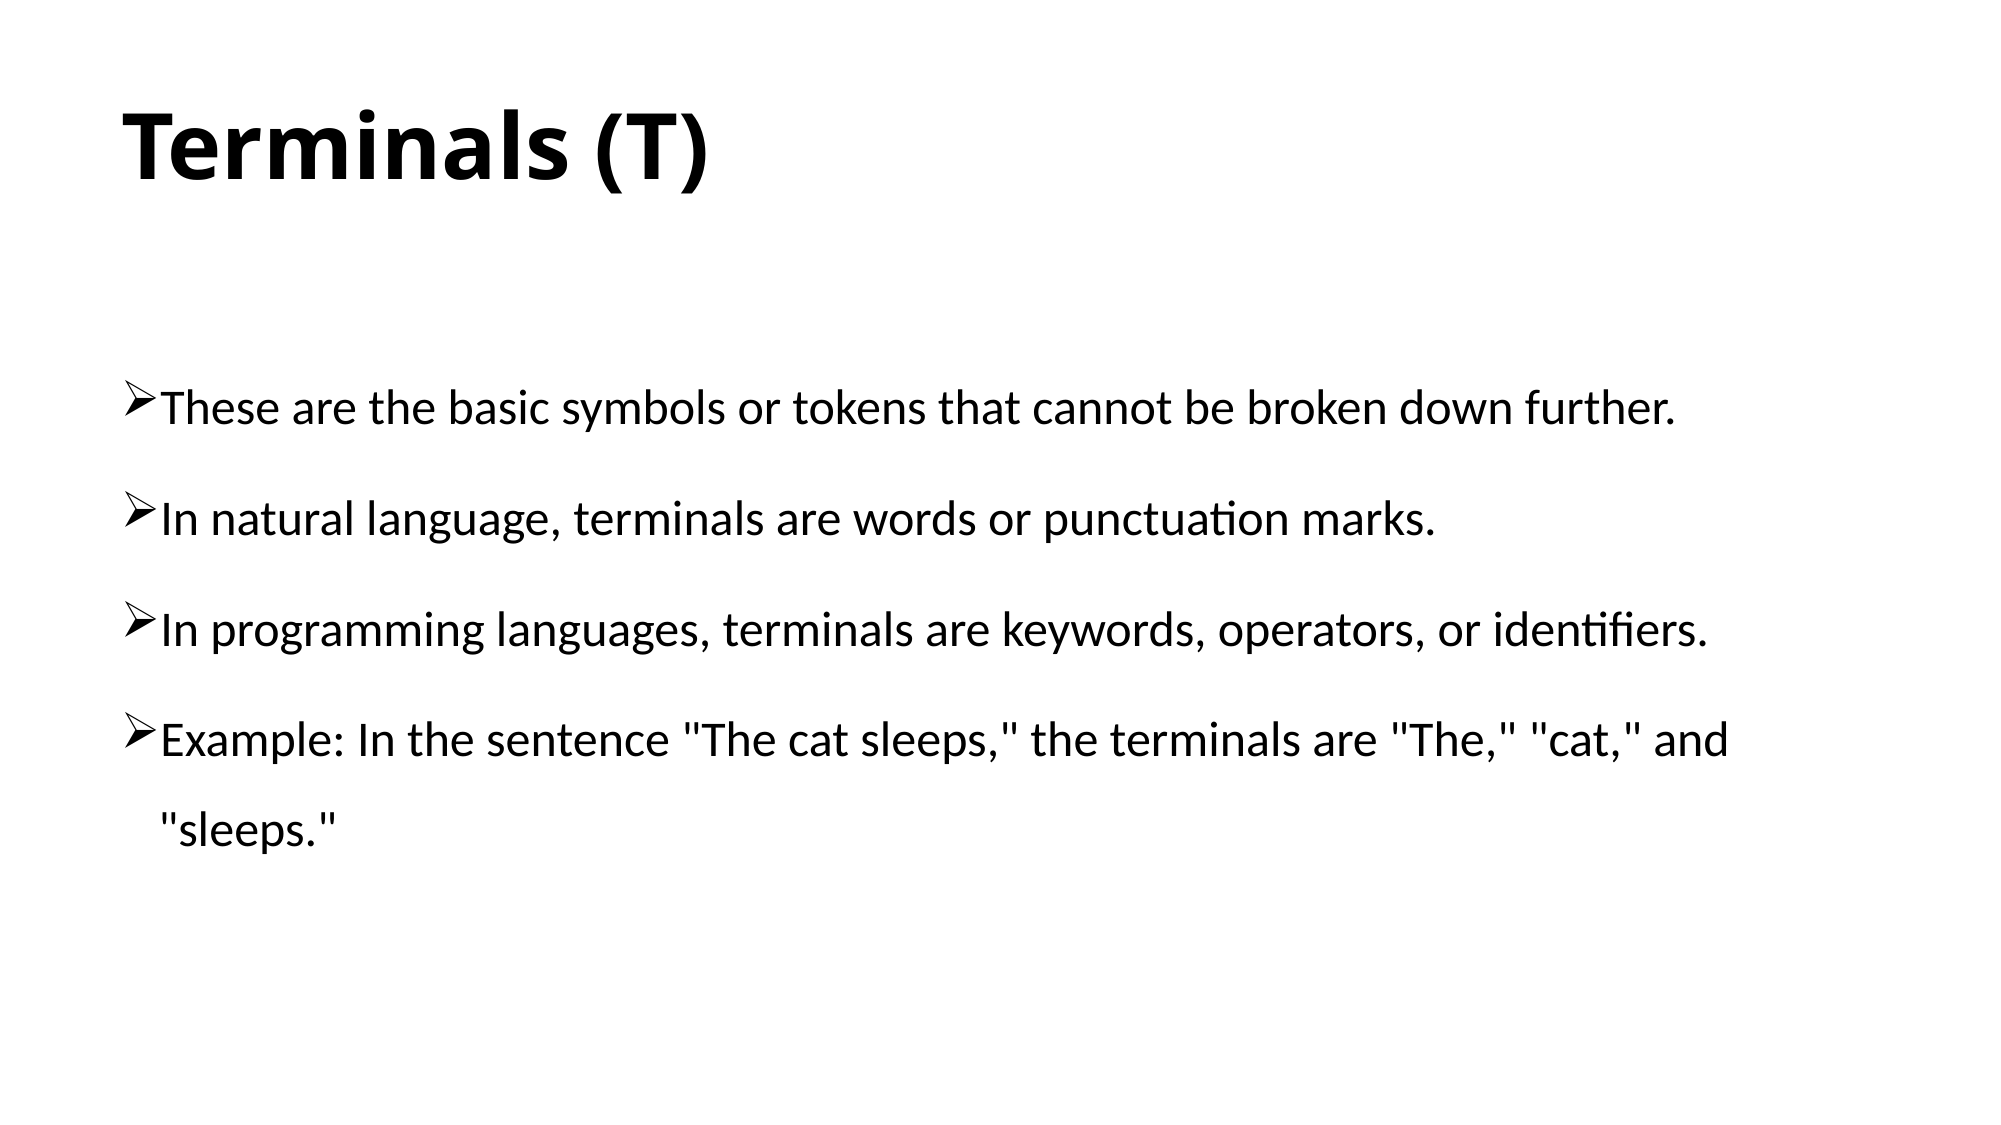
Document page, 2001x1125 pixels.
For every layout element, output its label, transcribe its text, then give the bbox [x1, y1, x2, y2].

list These are the basic symbols or tokens that cannot be broken down further. In natural language, terminals are words or punctuation marks. In programming languages, terminals are keywords, operators, or identifiers. Example: In the sentence "The cat sleeps," the terminals are "The," "cat," and "sleeps." [105, 336, 1912, 1025]
title Terminals (T) [106, 74, 1649, 226]
